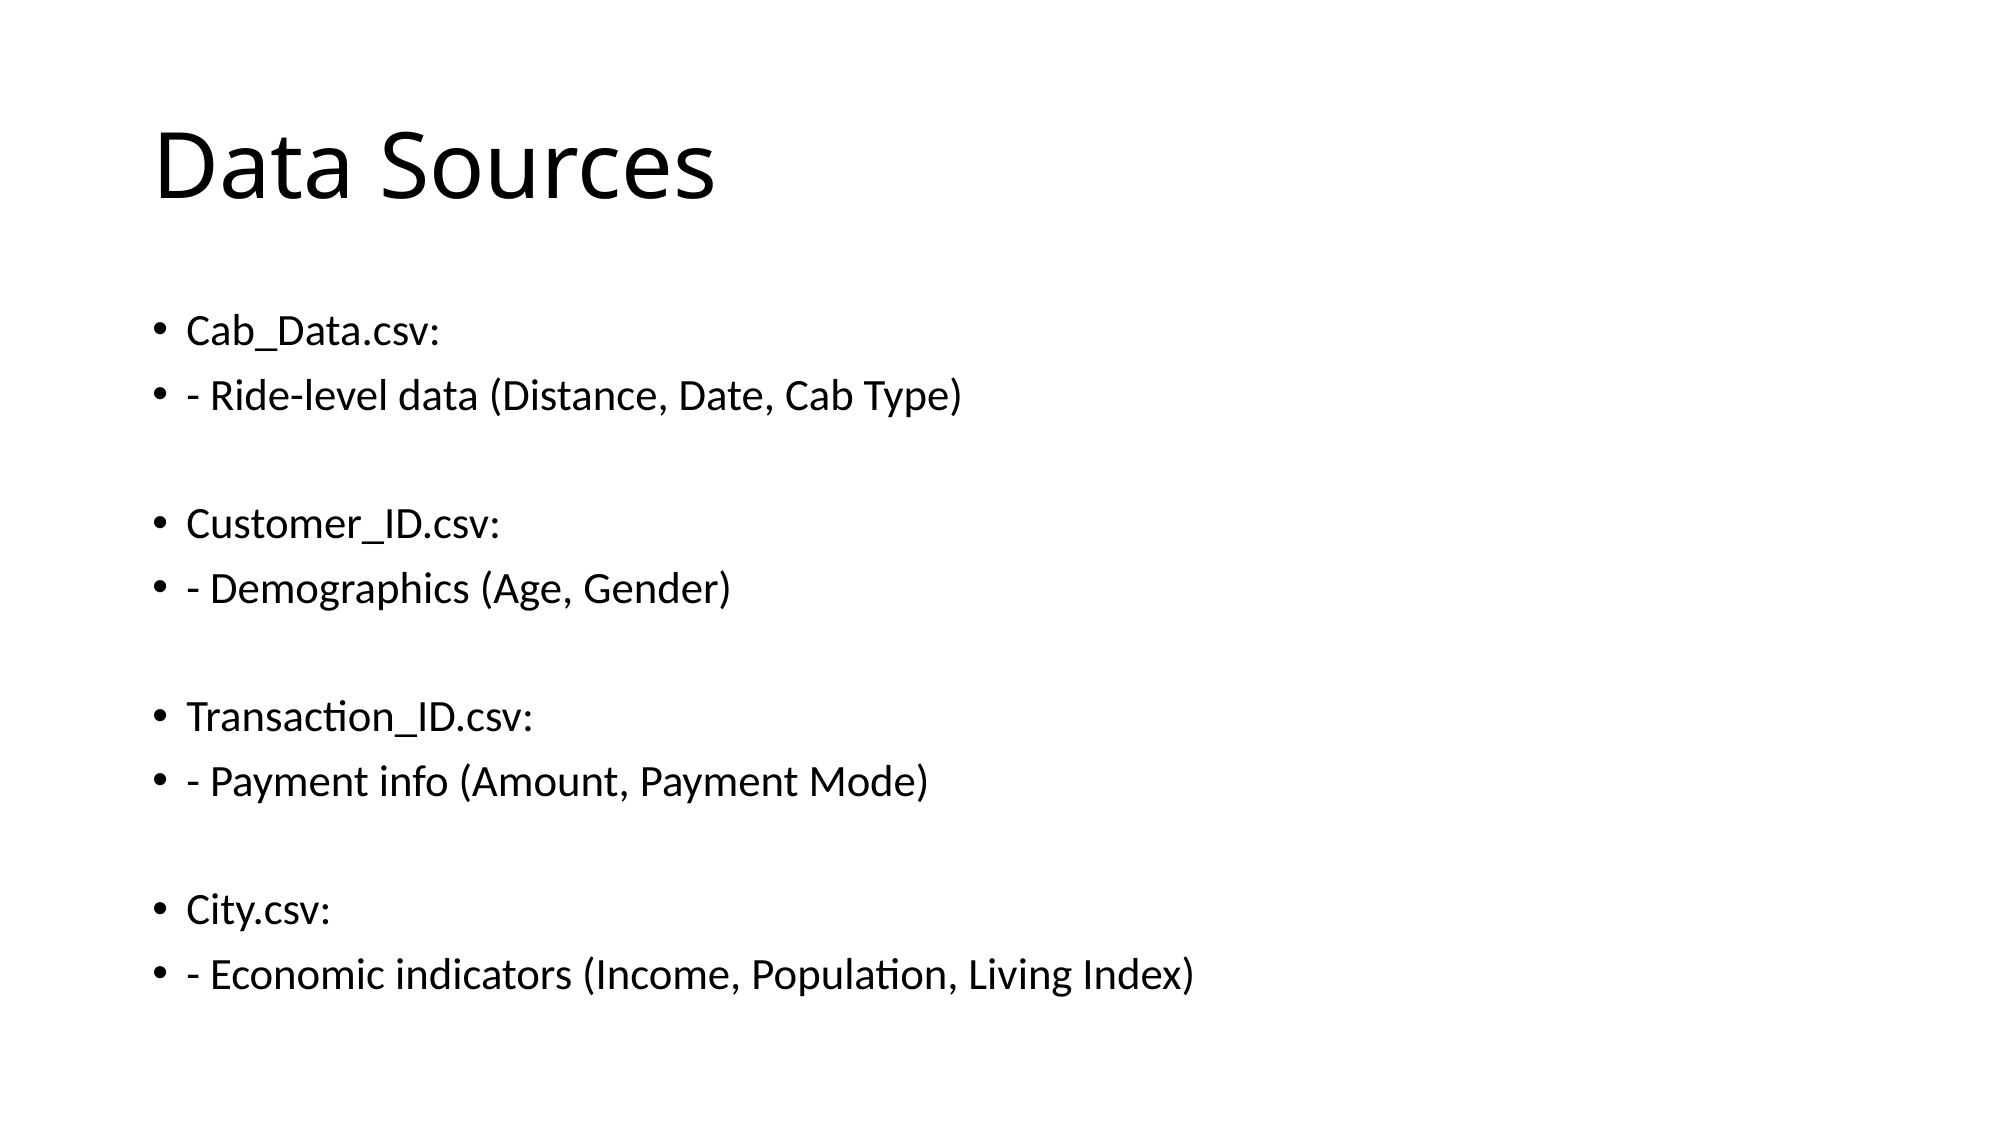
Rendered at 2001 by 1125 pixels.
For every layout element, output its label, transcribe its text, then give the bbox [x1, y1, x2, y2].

title Data Sources [137, 59, 1863, 278]
list Cab_Data.csv: - Ride-level data (Distance, Date, Cab Type) Customer_ID.csv: - Demographics (Age, Gender) Transaction_ID.csv: - Payment info (Amount, Payment Mode) City.csv: - Economic indicators (Income, Population, Living Index) [137, 299, 1863, 1014]
